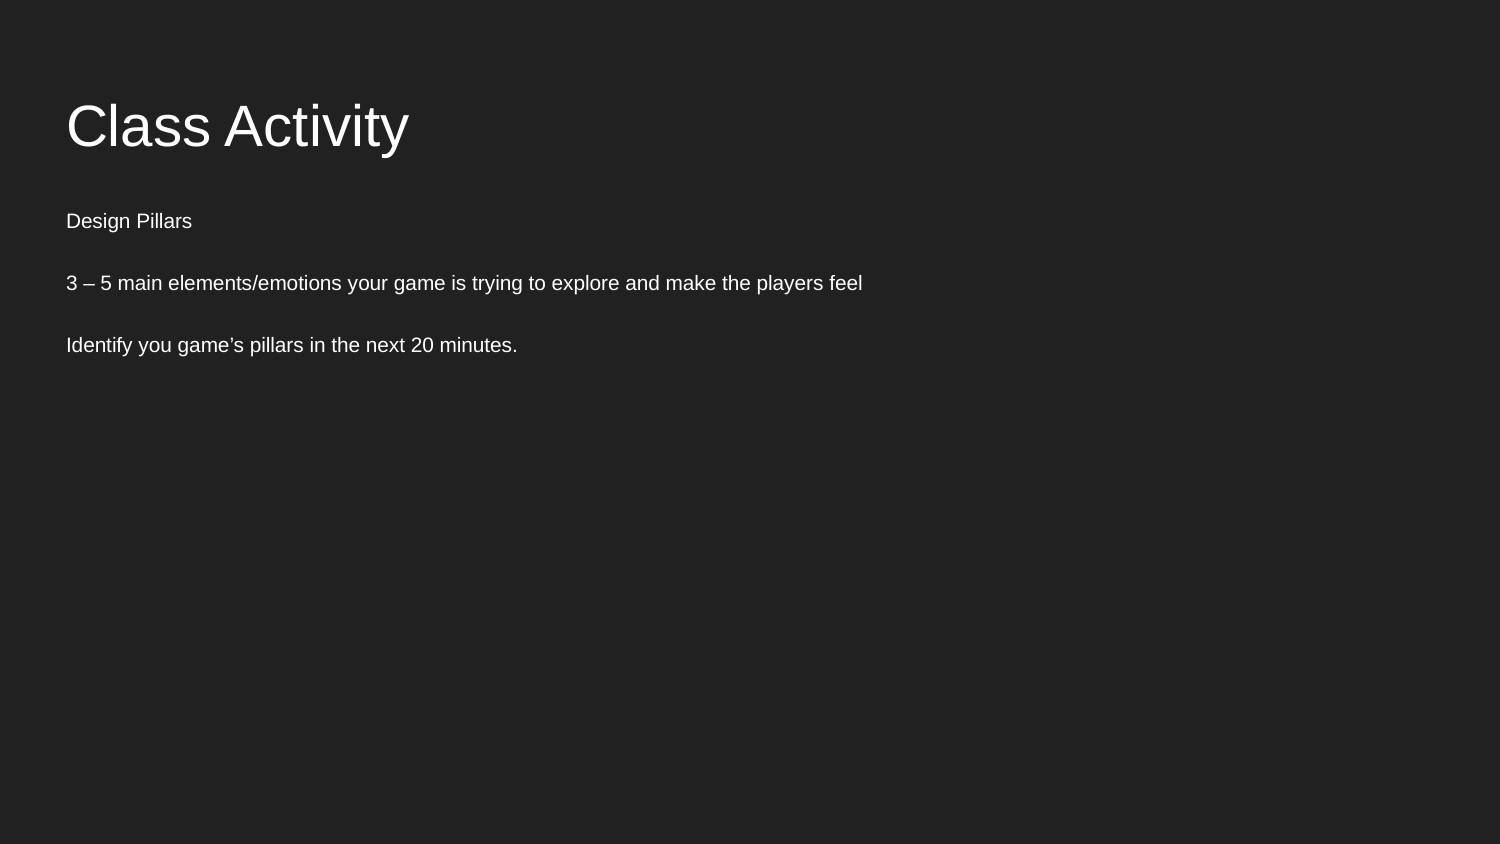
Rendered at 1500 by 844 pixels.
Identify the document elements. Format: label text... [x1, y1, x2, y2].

list Design Pillars 3 – 5 main elements/emotions your game is trying to explore and make the players feel Identify you game’s pillars in the next 20 minutes. [51, 189, 1449, 750]
title Class Activity [51, 72, 1449, 167]
